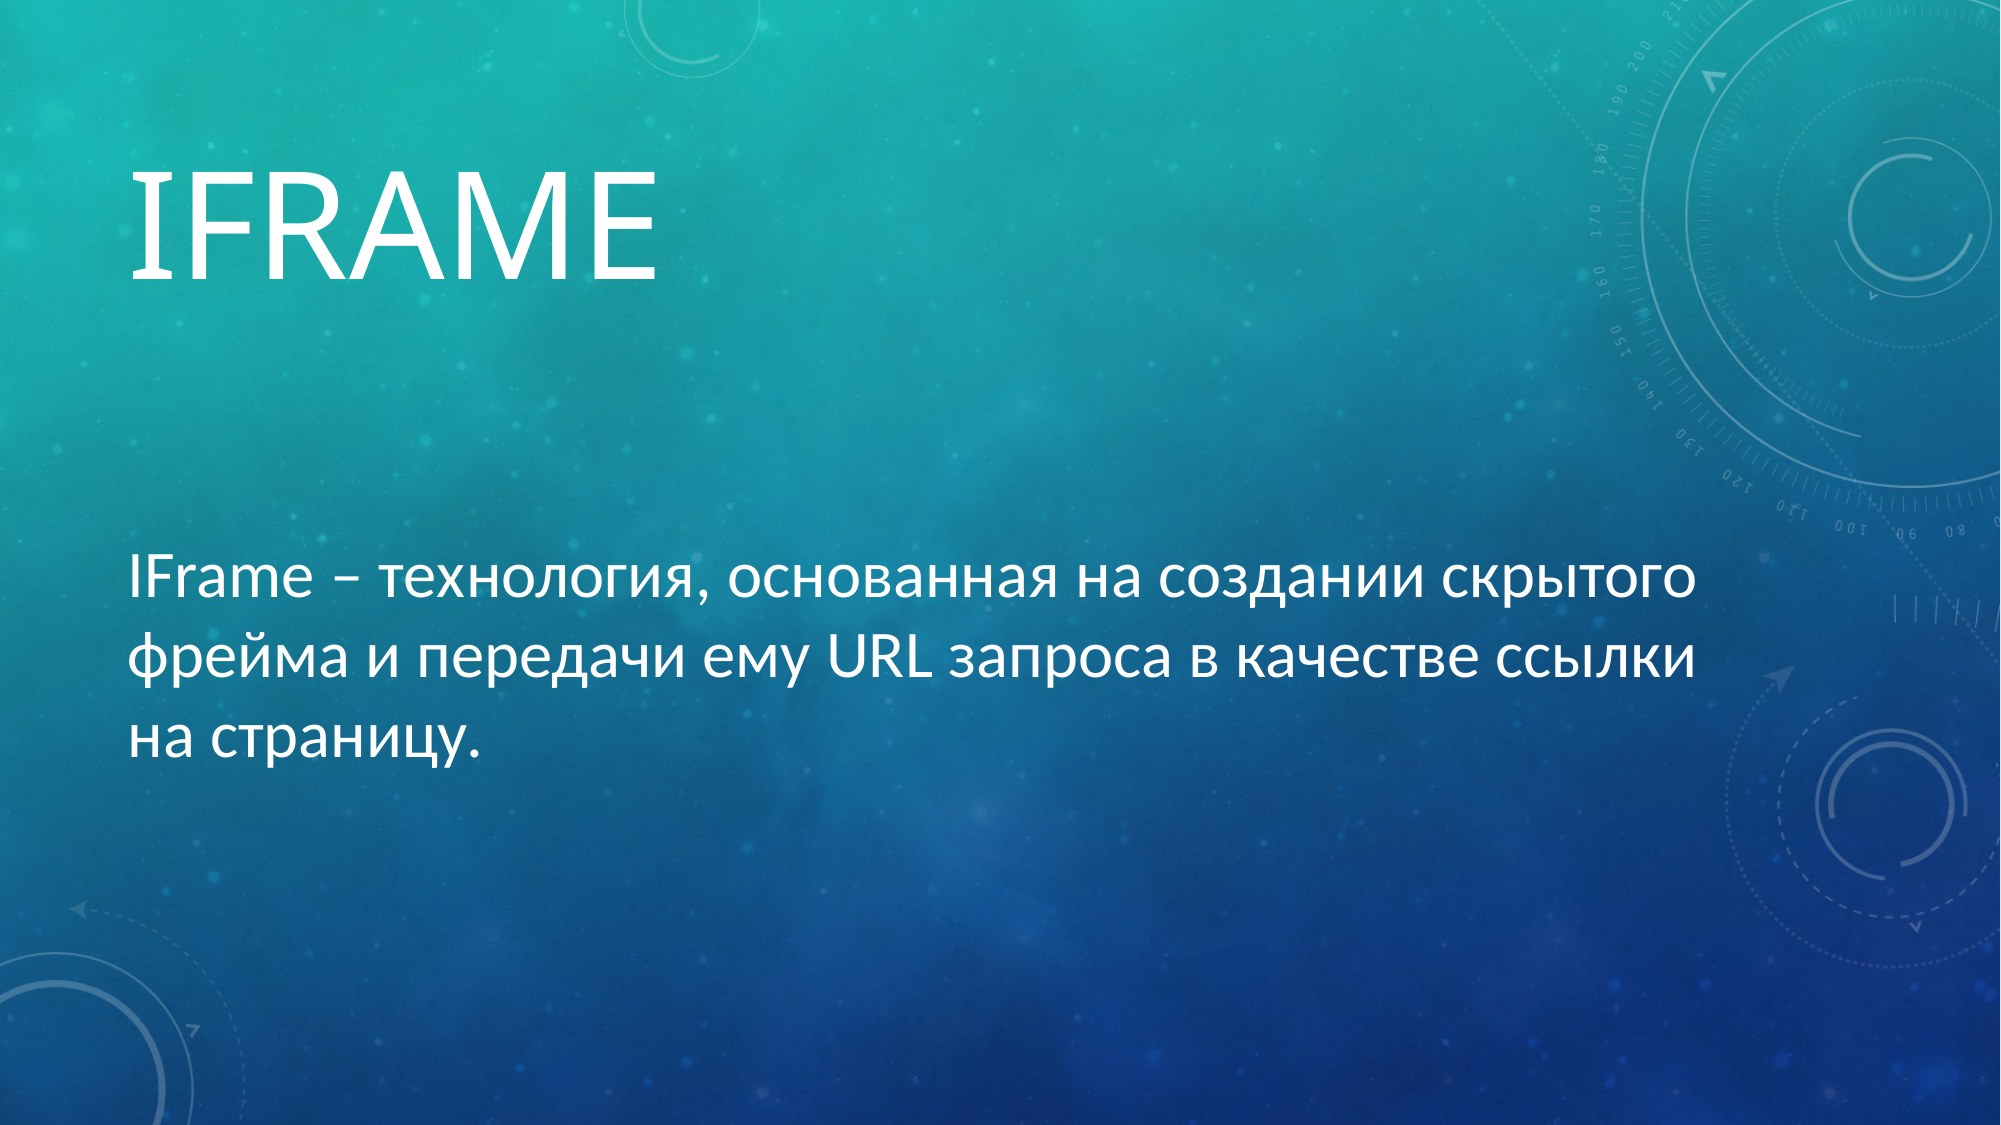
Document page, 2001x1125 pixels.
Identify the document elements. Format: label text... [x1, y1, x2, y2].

picture [0, 0, 2001, 1125]
list IFrame – технология, основанная на создании скрытого фрейма и передачи ему URL запроса в качестве ссылки на страницу. [112, 351, 1775, 950]
title IFrame [112, 99, 1775, 339]
